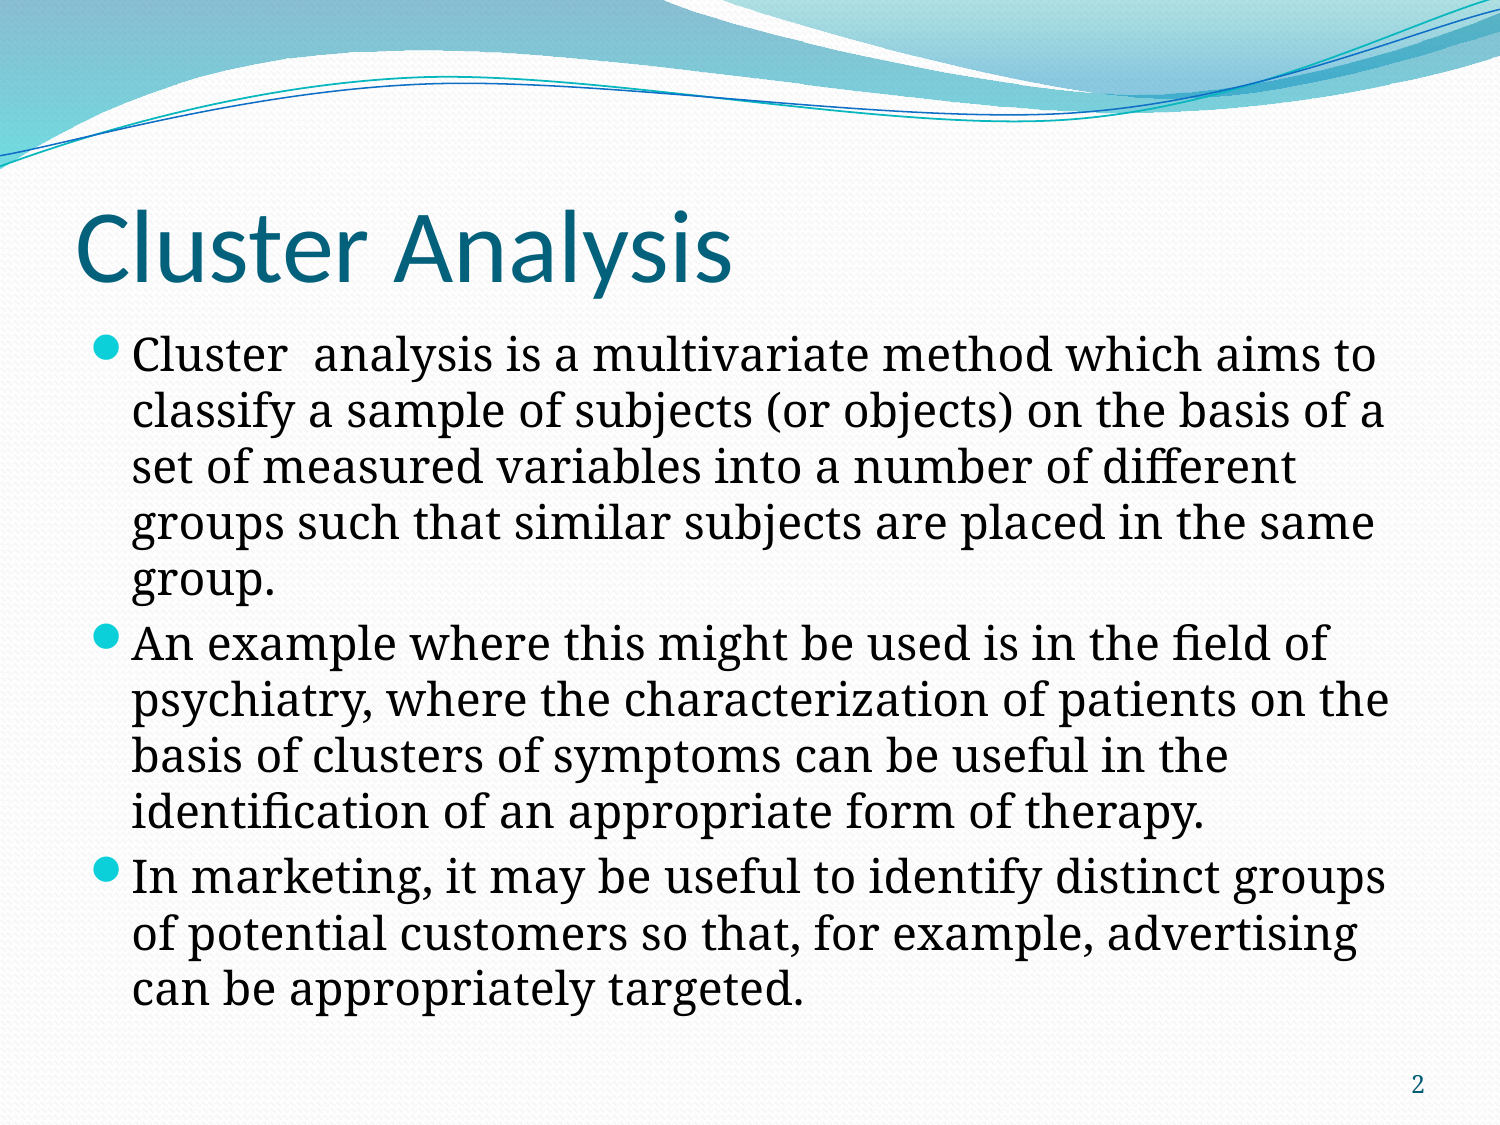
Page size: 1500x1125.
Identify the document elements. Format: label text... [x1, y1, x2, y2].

list Cluster analysis is a multivariate method which aims to classify a sample of subjects (or objects) on the basis of a set of measured variables into a number of different groups such that similar subjects are placed in the same group. An example where this might be used is in the field of psychiatry, where the characterization of patients on the basis of clusters of symptoms can be useful in the identification of an appropriate form of therapy. In marketing, it may be useful to identify distinct groups of potential customers so that, for example, advertising can be appropriately targeted. [75, 317, 1425, 1038]
slide_number 2 [1299, 1042, 1425, 1103]
title Cluster Analysis [75, 115, 1425, 303]
